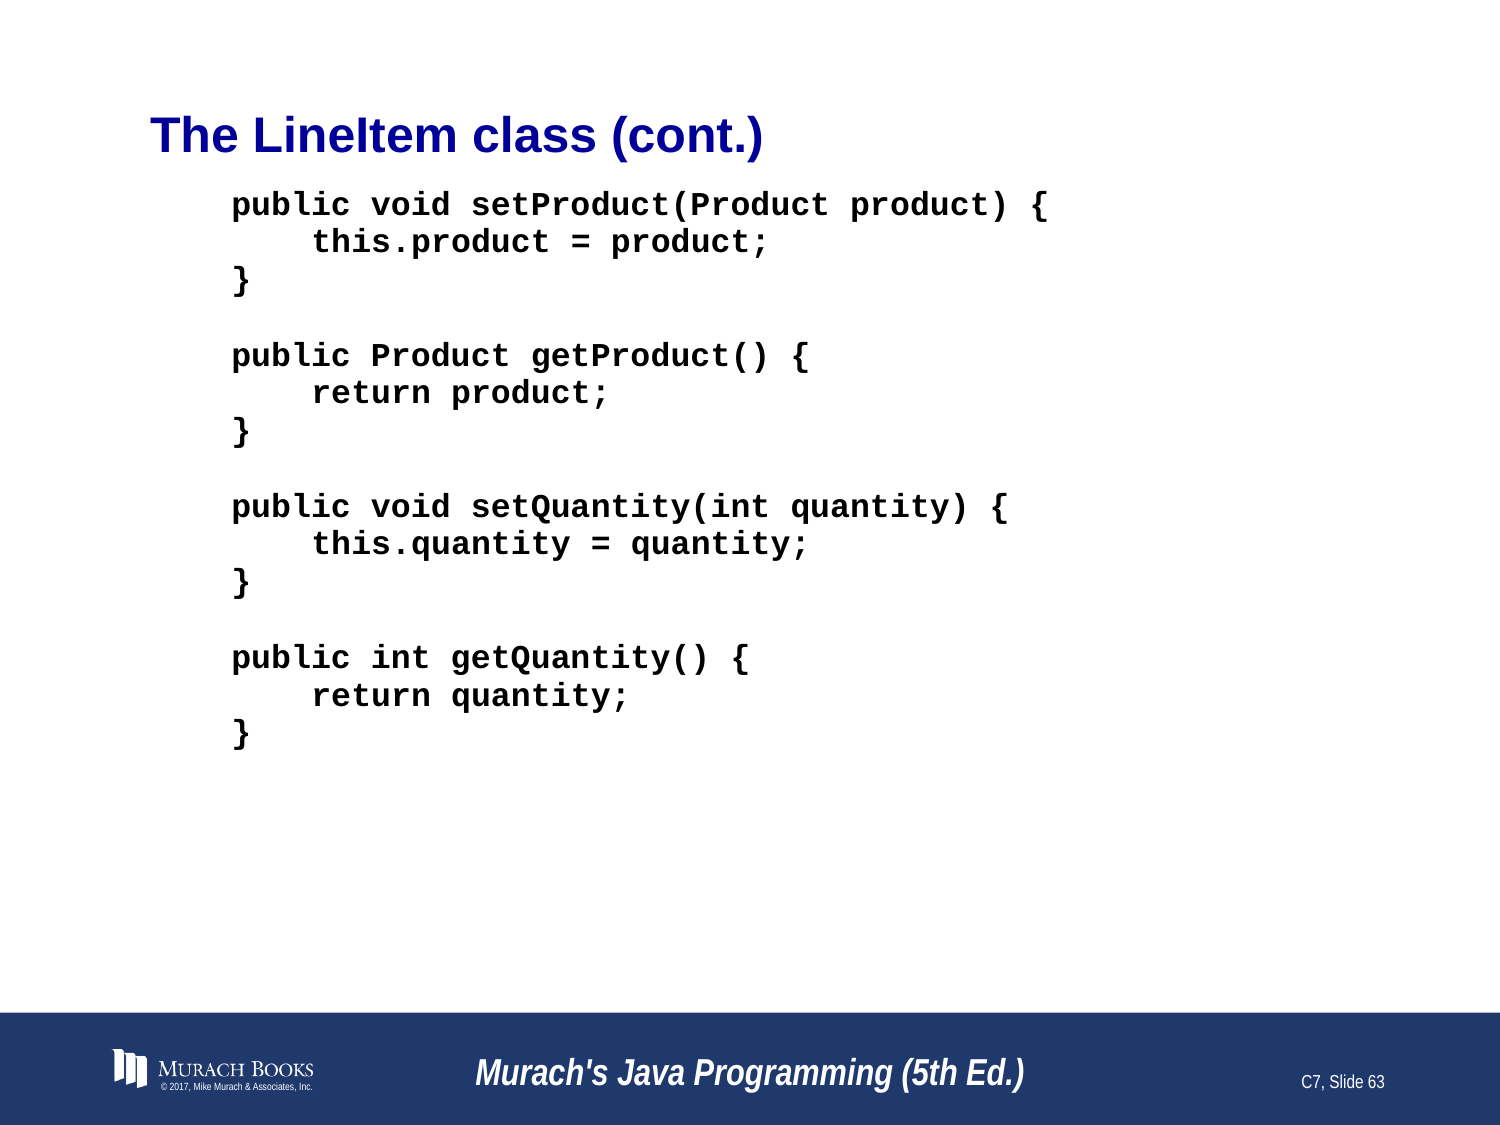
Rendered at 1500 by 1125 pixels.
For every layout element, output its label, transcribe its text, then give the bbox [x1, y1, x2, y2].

slide_number C7, Slide 63 [1087, 1025, 1400, 1100]
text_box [150, 187, 1350, 811]
slide_number Murach's Java Programming (5th Ed.) [463, 1025, 1050, 1100]
title The LineItem class (cont.) [150, 102, 1350, 164]
footer © 2017, Mike Murach & Associates, Inc. [12, 1025, 463, 1100]
